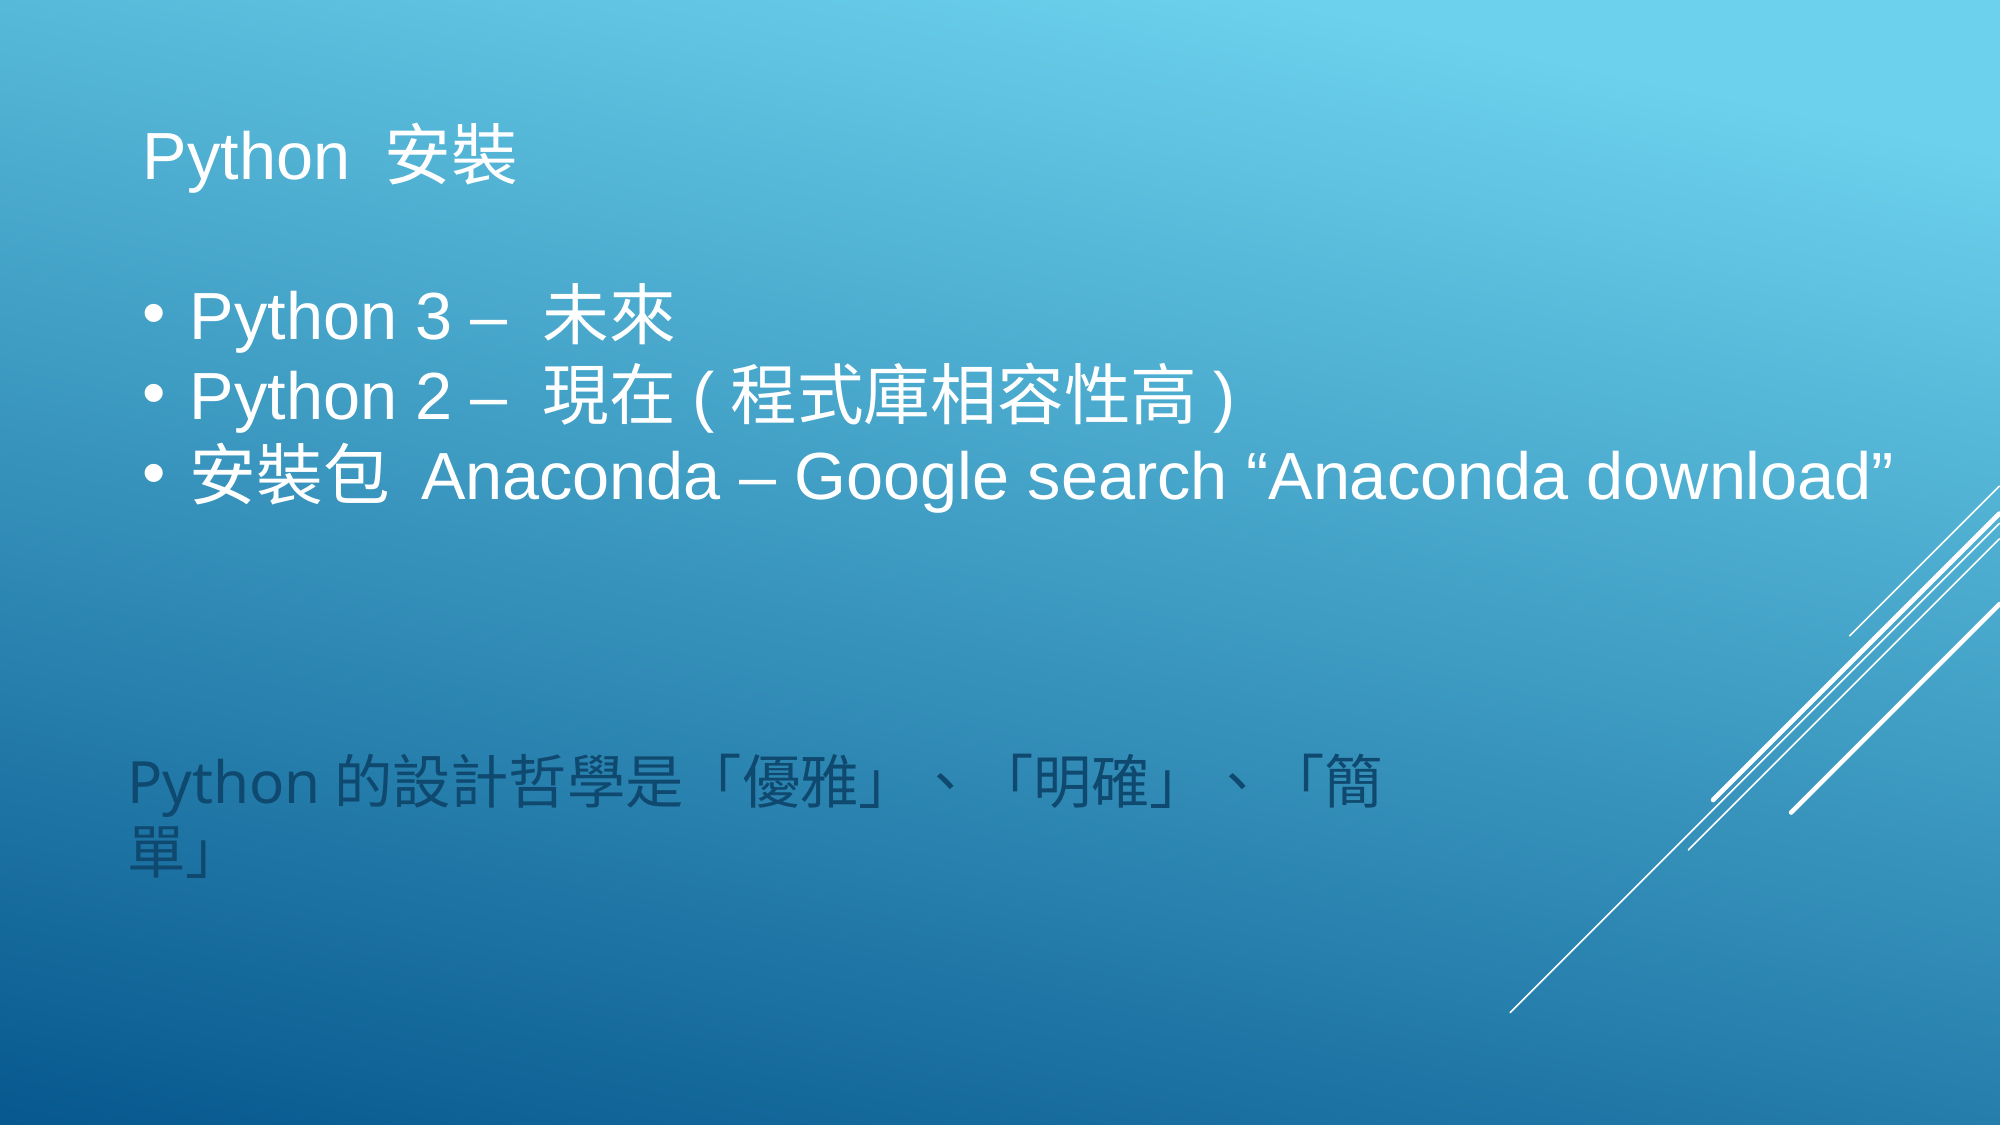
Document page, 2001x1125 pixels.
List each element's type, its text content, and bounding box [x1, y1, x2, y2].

text_box Python 安裝 Python 3 – 未來 Python 2 – 現在(程式庫相容性高) 安裝包 Anaconda – Google search “Anaconda download” [128, 105, 1910, 565]
list Python的設計哲學是「優雅」、「明確」、「簡單」 [112, 737, 1513, 984]
